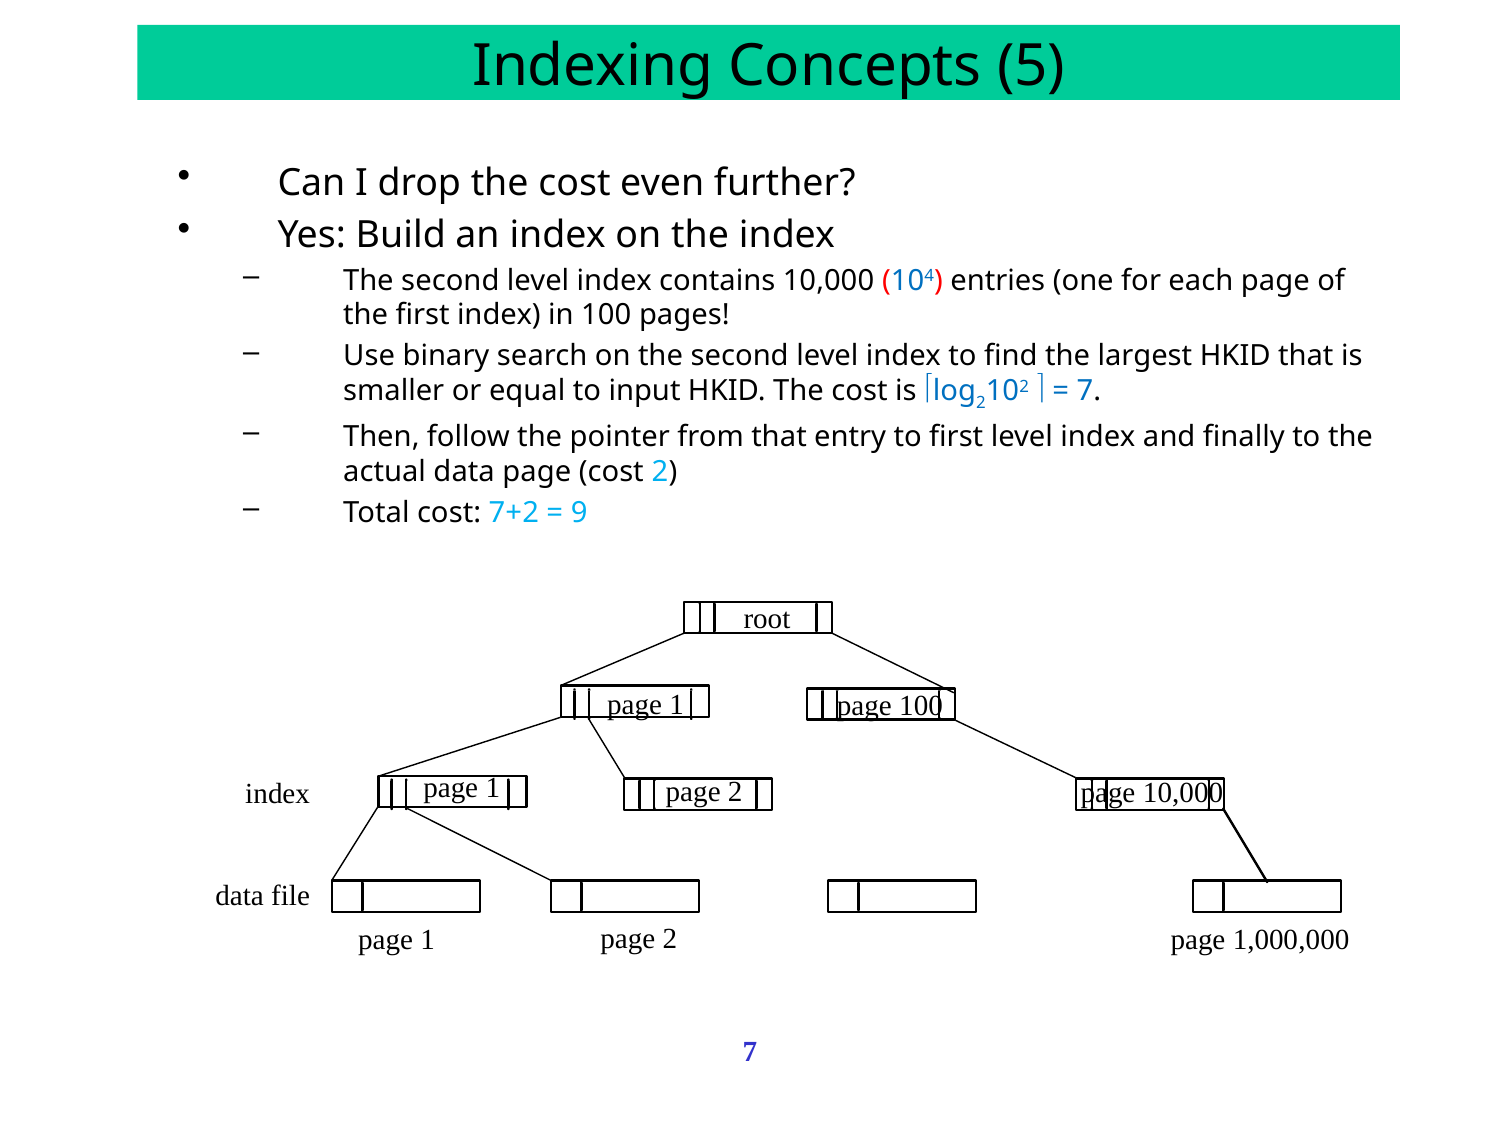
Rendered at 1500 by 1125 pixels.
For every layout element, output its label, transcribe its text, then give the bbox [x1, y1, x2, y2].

title Indexing Concepts (5) [137, 24, 1400, 100]
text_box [149, 562, 1419, 996]
slide_number 7 [75, 1025, 1425, 1100]
list Can I drop the cost even further? Yes: Build an index on the index The second level index contains 10,000 (104) entries (one for each page of the first index) in 100 pages! Use binary search on the second level index to find the largest HKID that is smaller or equal to input HKID. The cost is log2102  = 7. Then, follow the pointer from that entry to first level index and finally to the actual data page (cost 2) Total cost: 7+2 = 9 [162, 149, 1413, 560]
